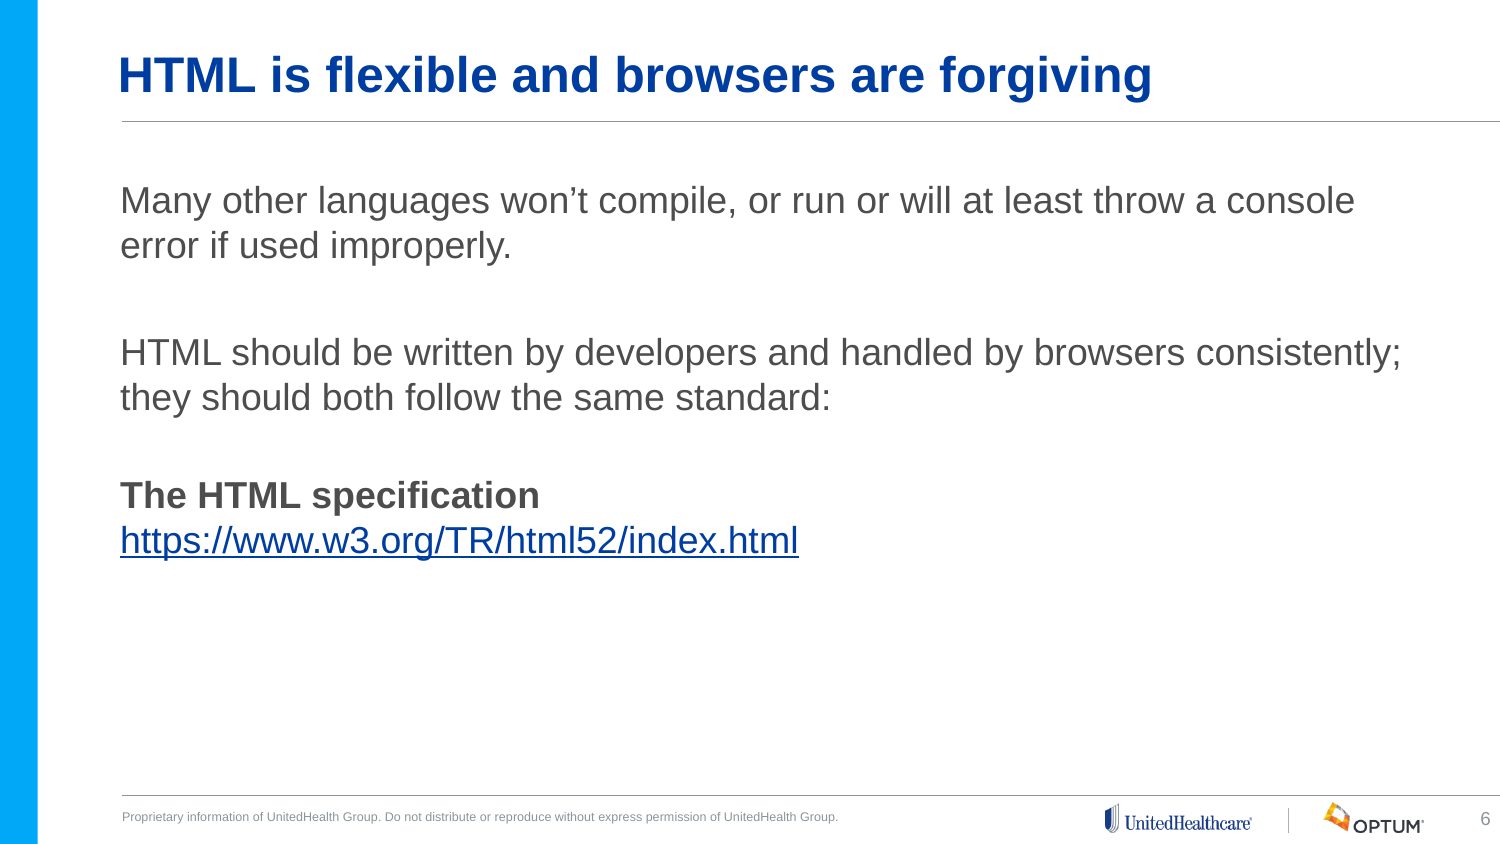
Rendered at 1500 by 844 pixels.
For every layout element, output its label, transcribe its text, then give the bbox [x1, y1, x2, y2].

title HTML is flexible and browsers are forgiving [102, 28, 1440, 126]
picture [1323, 802, 1424, 808]
list Many other languages won’t compile, or run or will at least throw a console error if used improperly. HTML should be written by developers and handled by browsers consistently; they should both follow the same standard: The HTML specification https://www.w3.org/TR/html52/index.html [105, 168, 1453, 760]
slide_number 6 [1316, 808, 1491, 830]
picture [1105, 803, 1252, 833]
